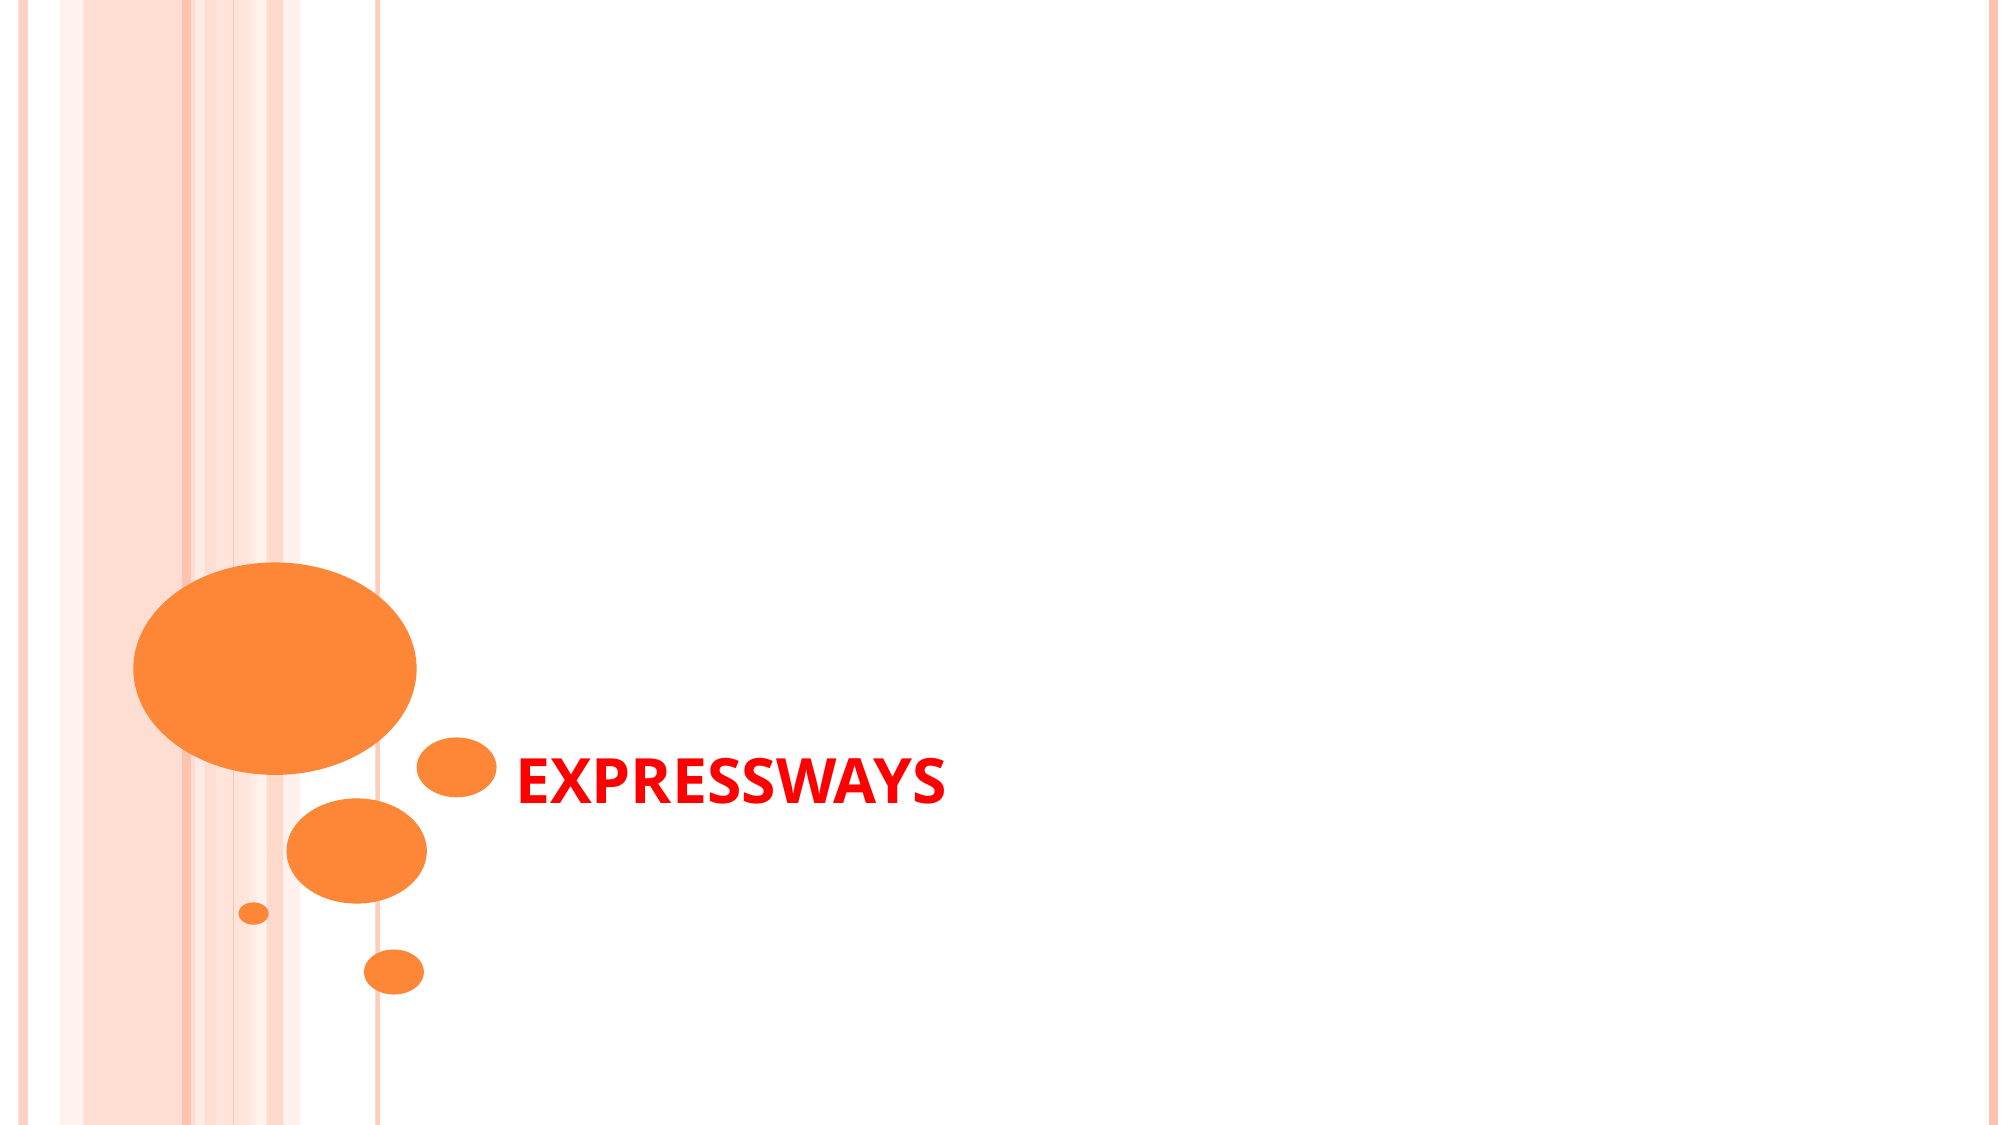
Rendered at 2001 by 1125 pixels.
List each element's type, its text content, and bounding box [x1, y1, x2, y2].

title EXPRESSWAYS [500, 512, 1850, 824]
